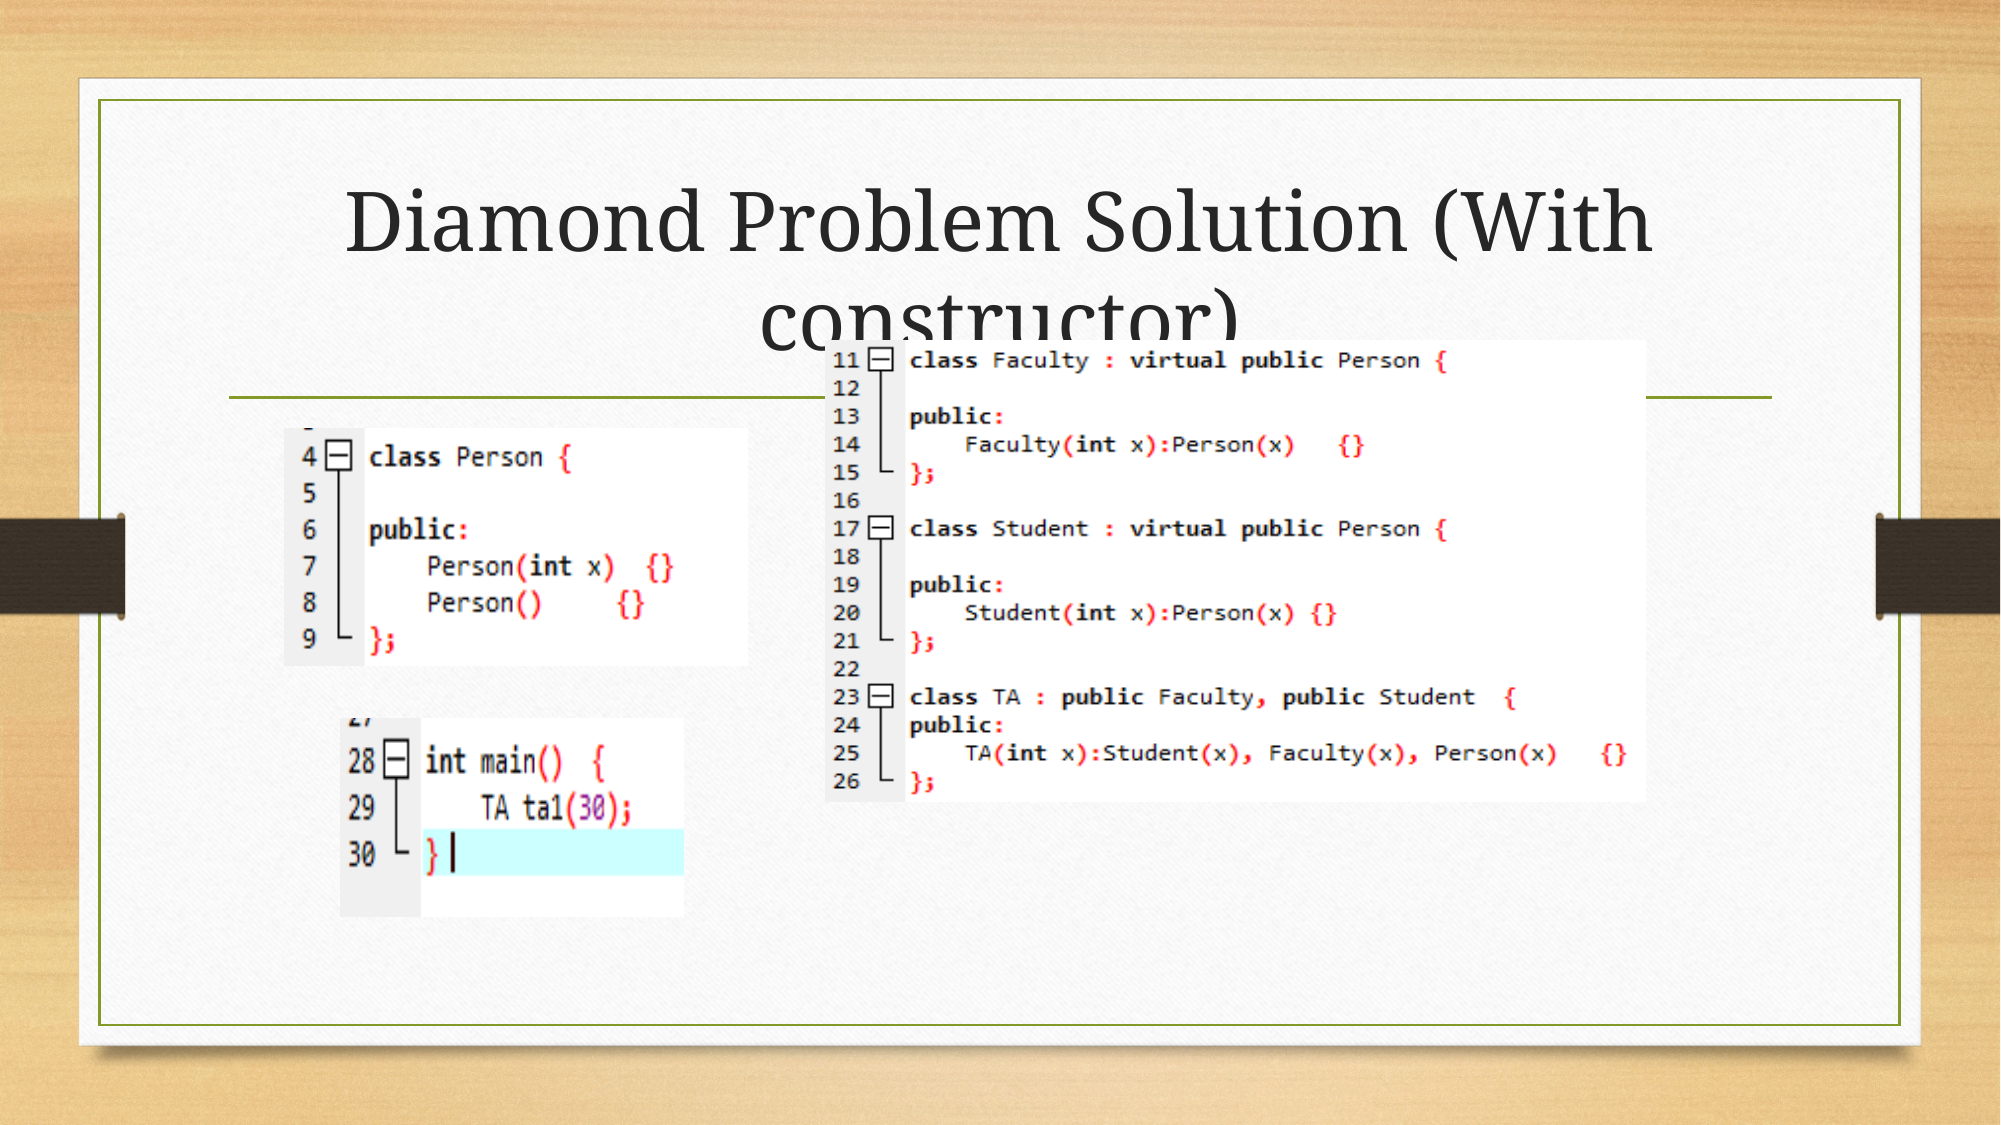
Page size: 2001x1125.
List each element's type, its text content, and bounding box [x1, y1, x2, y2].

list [284, 427, 748, 666]
picture [0, 0, 2001, 1125]
title Diamond Problem Solution (With constructor) [212, 161, 1788, 375]
